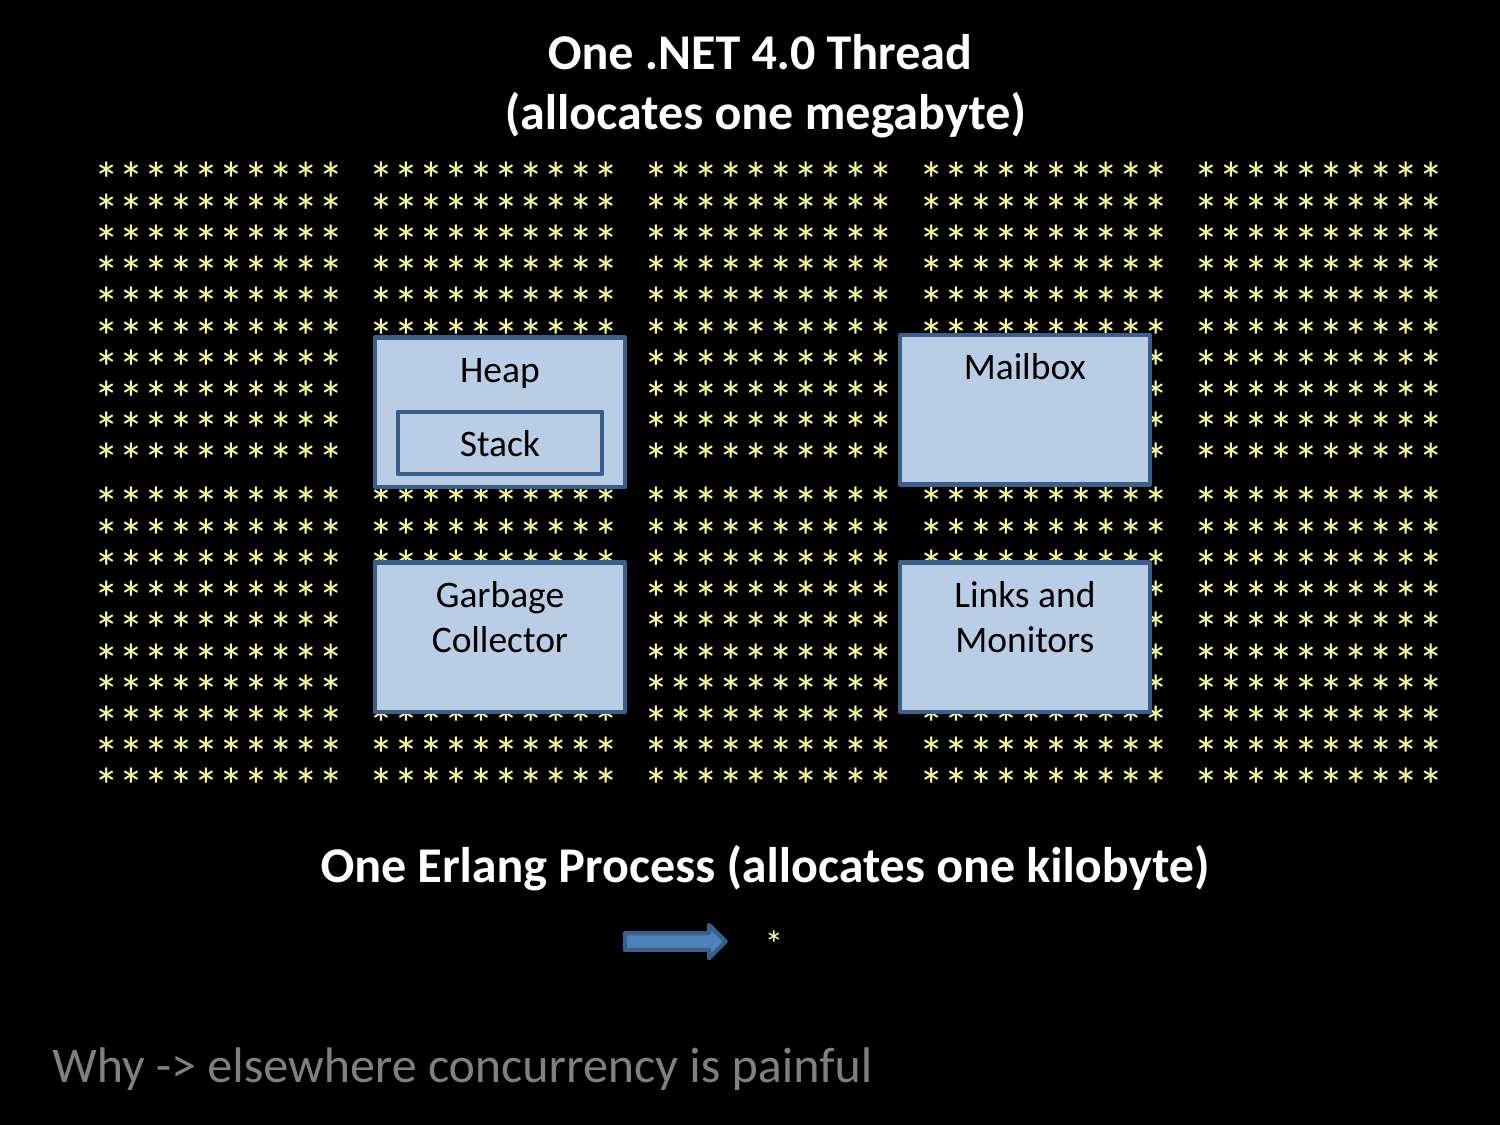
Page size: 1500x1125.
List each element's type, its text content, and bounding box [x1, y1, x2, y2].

text_box * [749, 912, 799, 973]
text_box [622, 923, 728, 961]
text_box Why -> elsewhere concurrency is painful [37, 1024, 1463, 1100]
text_box One Erlang Process (allocates one kilobyte) [121, 834, 1410, 900]
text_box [74, 169, 1463, 826]
text_box One .NET 4.0 Thread (allocates one megabyte) [121, 12, 1410, 148]
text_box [374, 334, 1151, 713]
